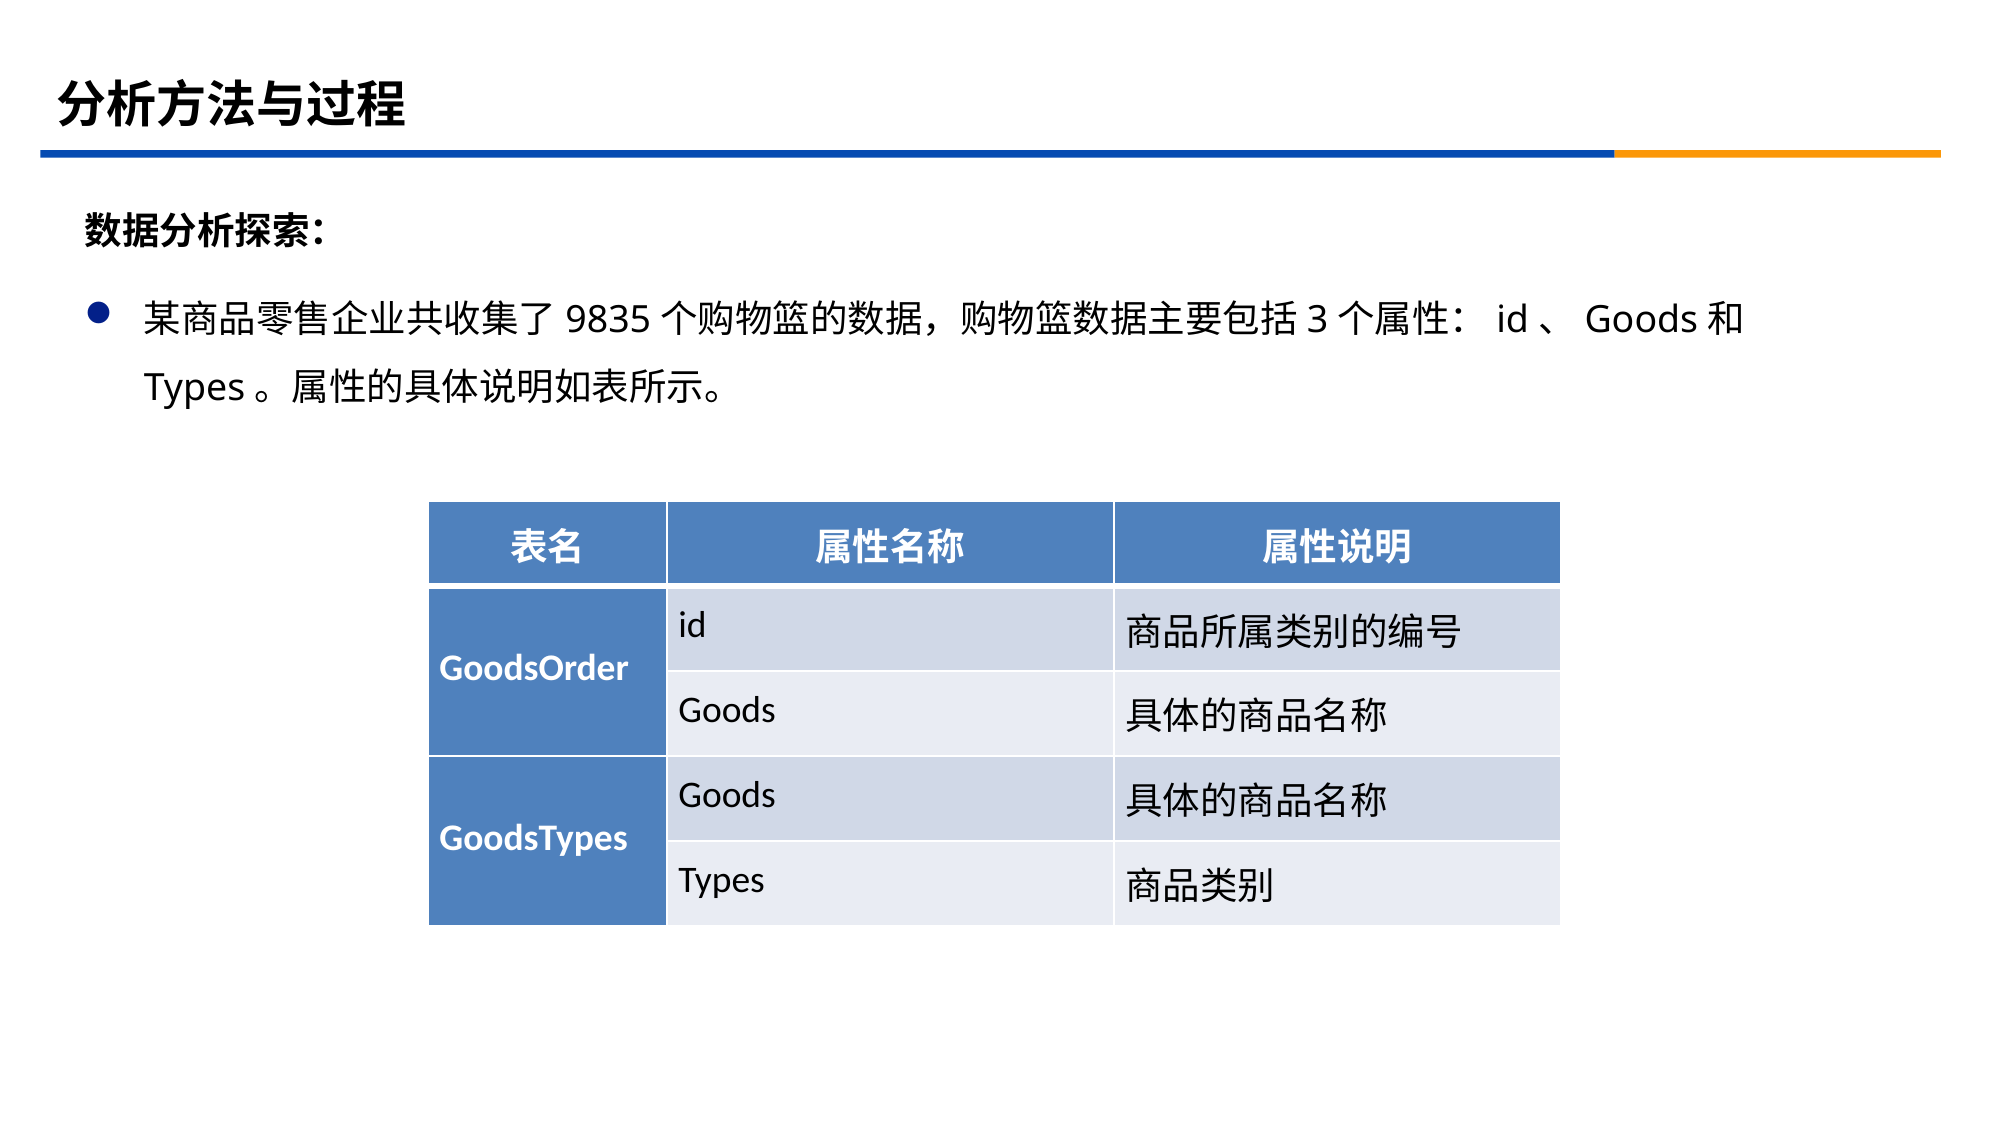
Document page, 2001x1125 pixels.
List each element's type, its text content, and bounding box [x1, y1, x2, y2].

table_cell GoodsOrder [429, 589, 666, 755]
table_header 表名 [429, 502, 666, 583]
table_cell Goods [668, 672, 1113, 755]
table_cell 商品类别 [1115, 842, 1560, 925]
table_header 属性说明 [1115, 502, 1560, 583]
table_cell Types [668, 842, 1113, 925]
table_header 属性名称 [668, 502, 1113, 583]
table_cell 商品所属类别的编号 [1115, 589, 1560, 670]
table_cell GoodsTypes [429, 757, 666, 925]
table_cell 具体的商品名称 [1115, 672, 1560, 755]
title 分析方法与过程 [41, 58, 1843, 146]
list 数据分析探索： 某商品零售企业共收集了9835个购物篮的数据，购物篮数据主要包括3个属性：id、Goods和Types。属性的具体说明如表所示。 [69, 176, 1892, 1005]
table_cell 具体的商品名称 [1115, 757, 1560, 840]
table_cell id [668, 589, 1113, 670]
table_cell Goods [668, 757, 1113, 840]
